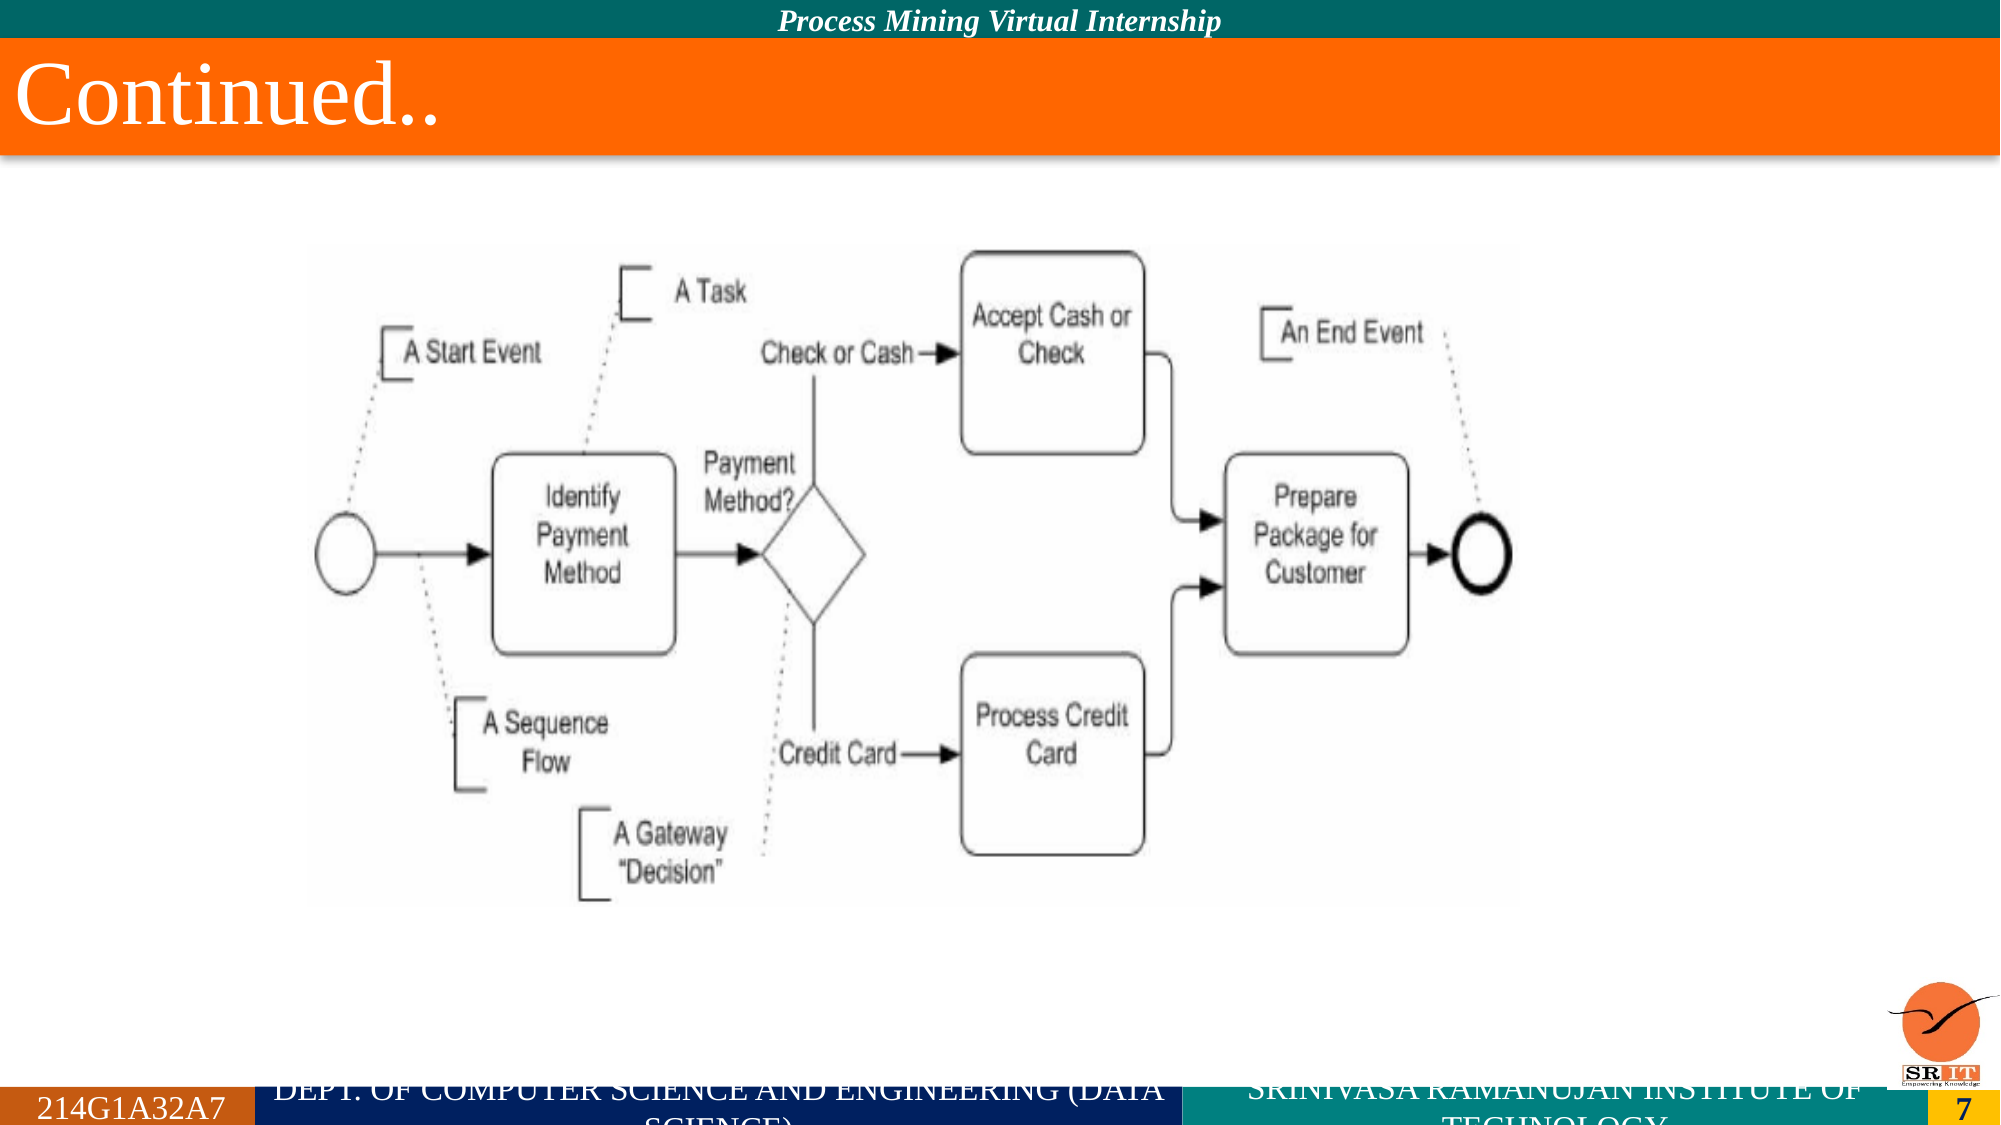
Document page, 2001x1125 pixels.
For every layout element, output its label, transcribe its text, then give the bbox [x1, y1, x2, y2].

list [306, 231, 1529, 907]
picture [1887, 977, 2000, 1090]
title Continued.. [0, 38, 2000, 156]
